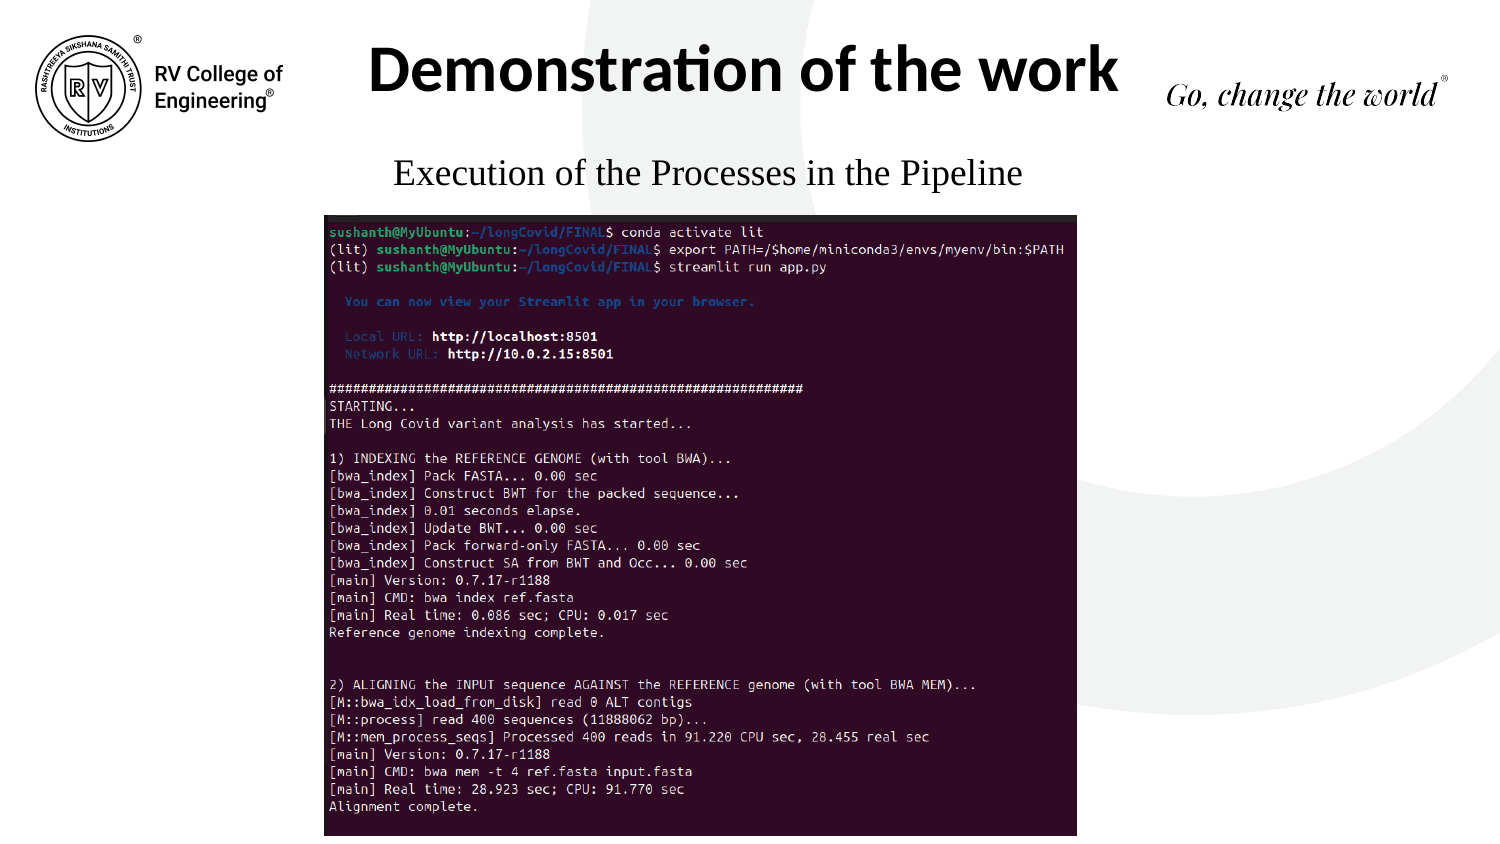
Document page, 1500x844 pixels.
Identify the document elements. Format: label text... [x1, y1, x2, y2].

text_box Execution of the Processes in the Pipeline [80, 146, 1335, 193]
text_box Demonstration of the work [366, 23, 1151, 146]
picture [0, 0, 1500, 844]
